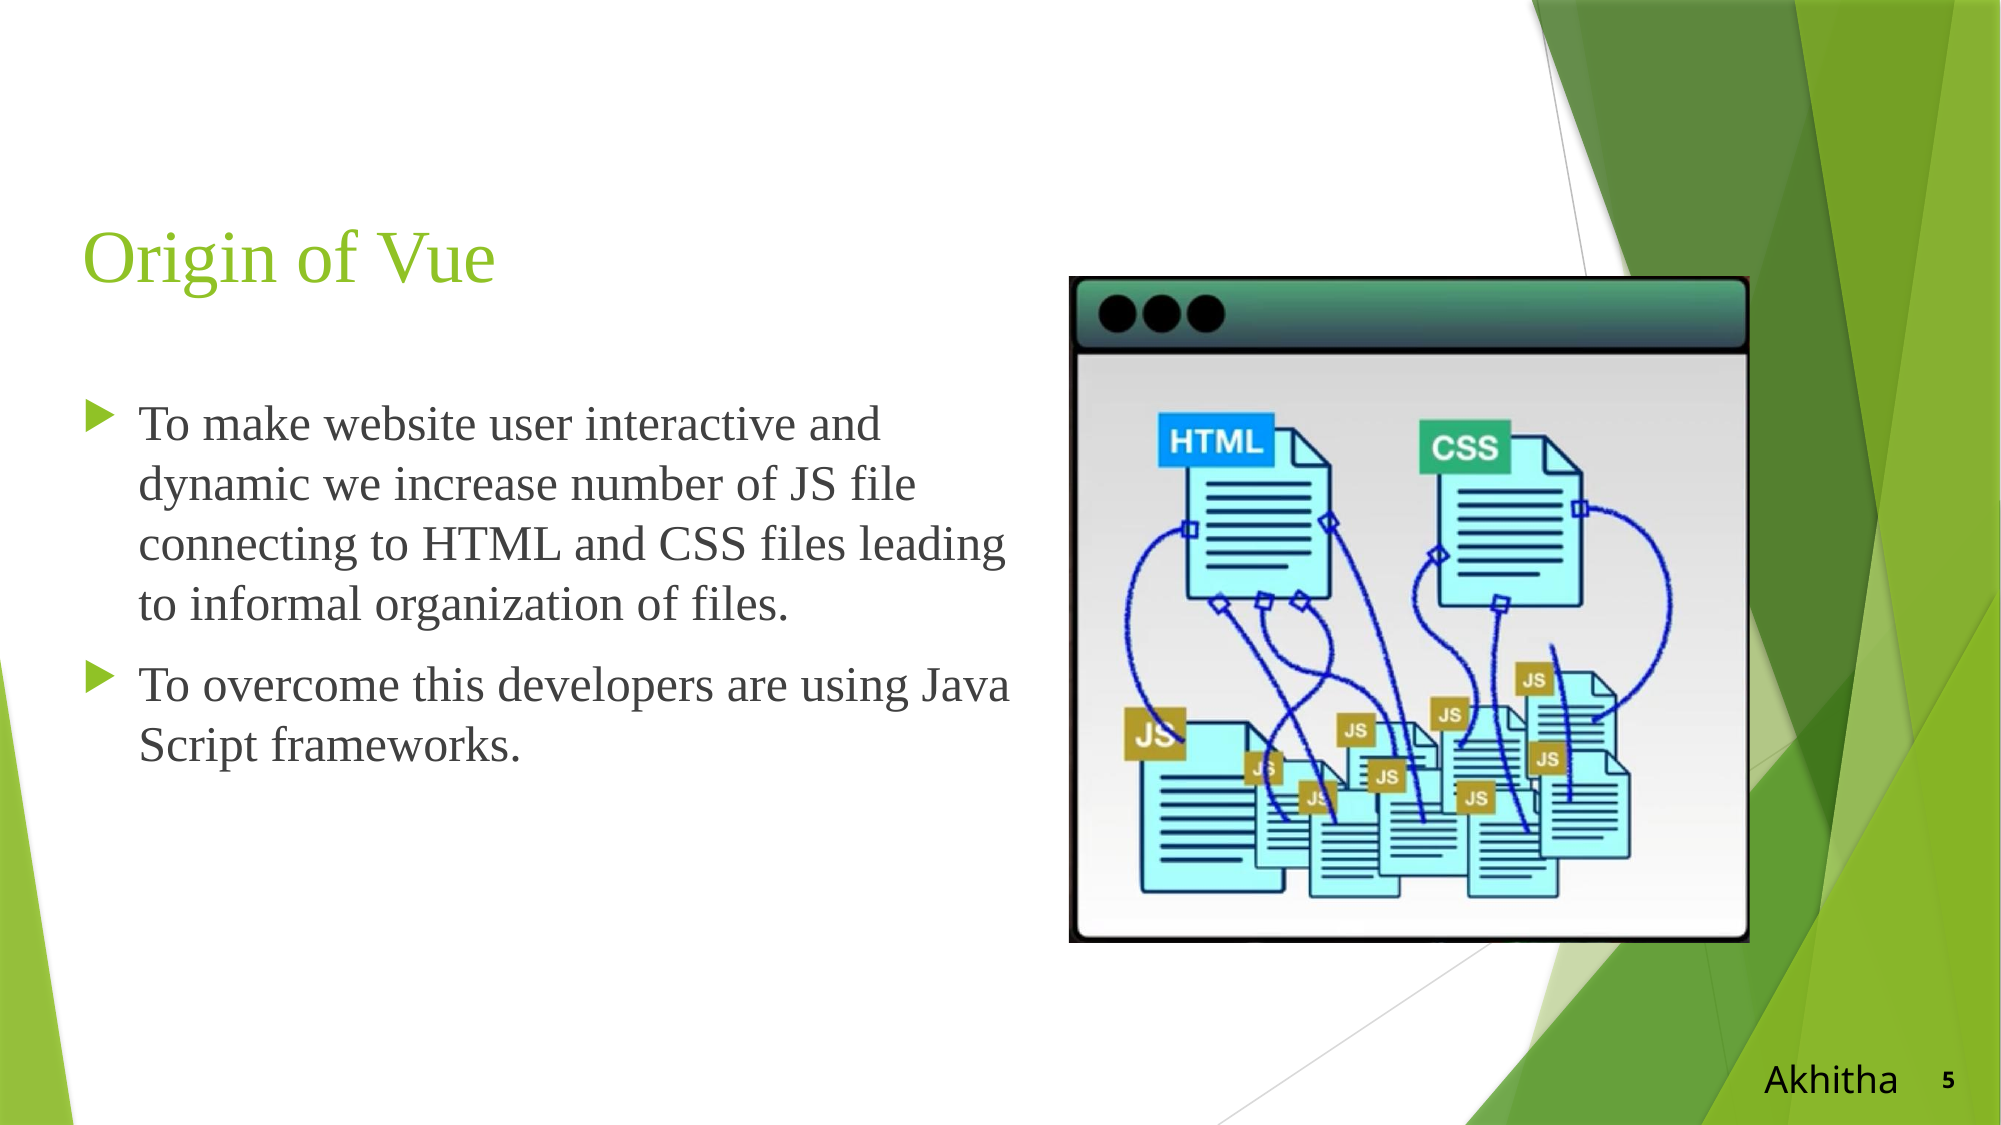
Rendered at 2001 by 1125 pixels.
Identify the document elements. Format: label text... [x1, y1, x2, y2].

title Origin of Vue [67, 199, 1478, 383]
text_box Akhitha [1749, 1048, 2000, 1109]
text_box 5 [1858, 1050, 1971, 1111]
picture [1068, 276, 1751, 943]
list To make website user interactive and dynamic we increase number of JS file connecting to HTML and CSS files leading to informal organization of files. To overcome this developers are using Java Script frameworks. [67, 383, 1984, 974]
